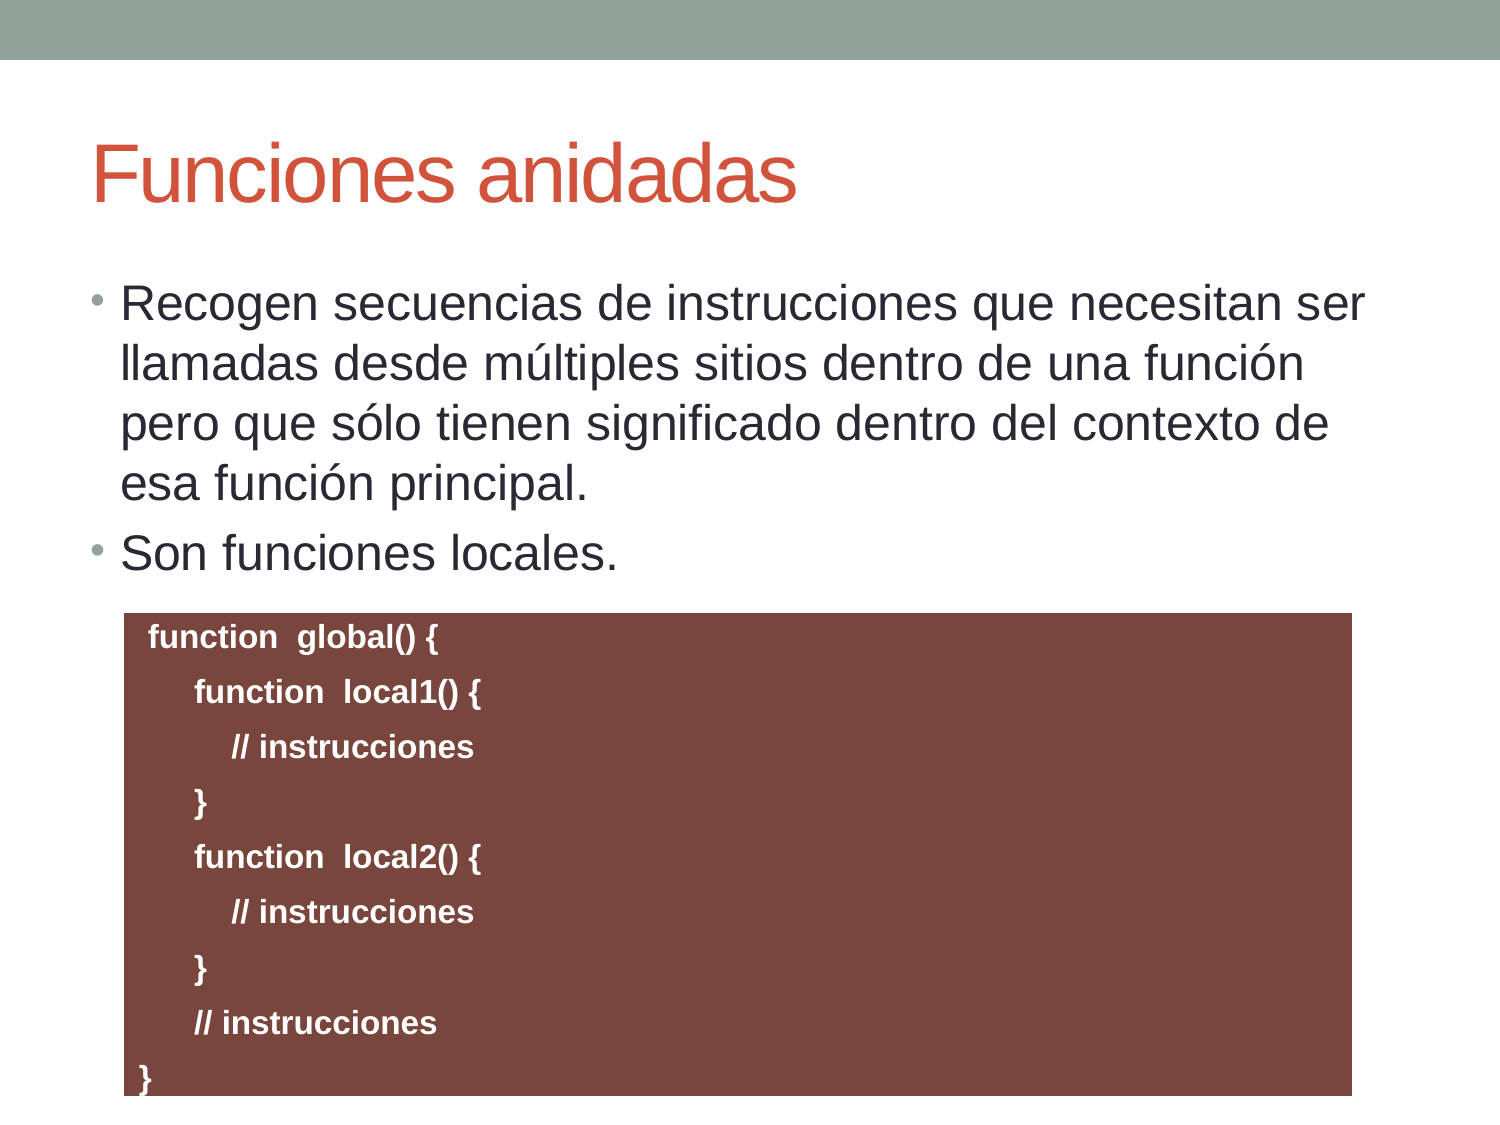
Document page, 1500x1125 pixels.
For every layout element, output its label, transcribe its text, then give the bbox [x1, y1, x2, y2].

title Funciones anidadas [75, 87, 1425, 250]
table_header function global() { function local1() { // instrucciones } function local2() { // instrucciones } // instrucciones } [124, 613, 1352, 1096]
list Recogen secuencias de instrucciones que necesitan ser llamadas desde múltiples sitios dentro de una función pero que sólo tienen significado dentro del contexto de esa función principal. Son funciones locales. [75, 262, 1425, 1063]
